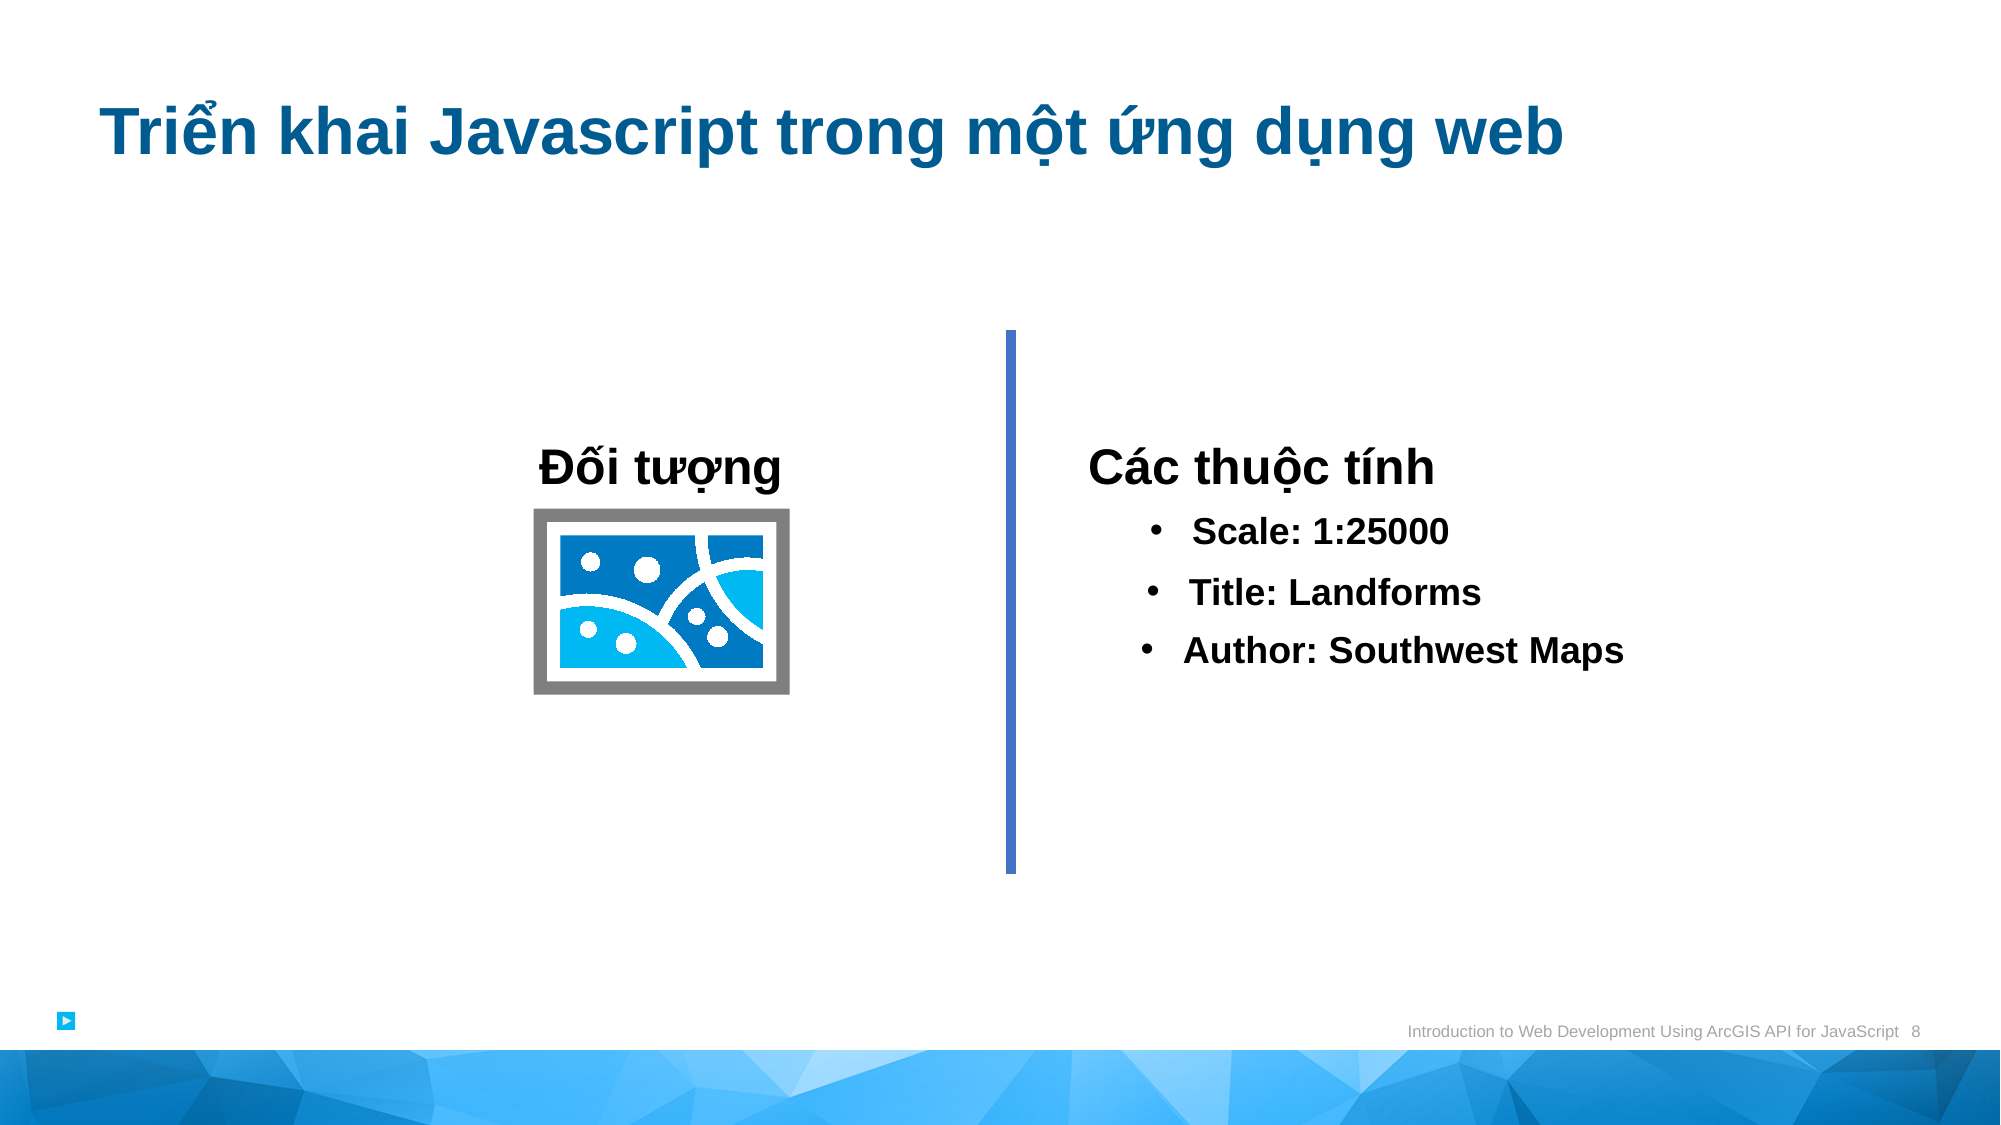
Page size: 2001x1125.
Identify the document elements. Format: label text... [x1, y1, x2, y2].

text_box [57, 1011, 76, 1030]
picture [0, 1050, 2000, 1125]
title Triển khai Javascript trong một ứng dụng web [99, 87, 1900, 178]
text_box Scale: 1:25000 [1135, 499, 1465, 560]
text_box Title: Landforms [1131, 560, 1497, 618]
text_box Author: Southwest Maps [1125, 618, 1640, 679]
text_box Đối tượng [524, 427, 799, 495]
text_box Các thuộc tính [1073, 427, 1451, 502]
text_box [520, 495, 804, 708]
